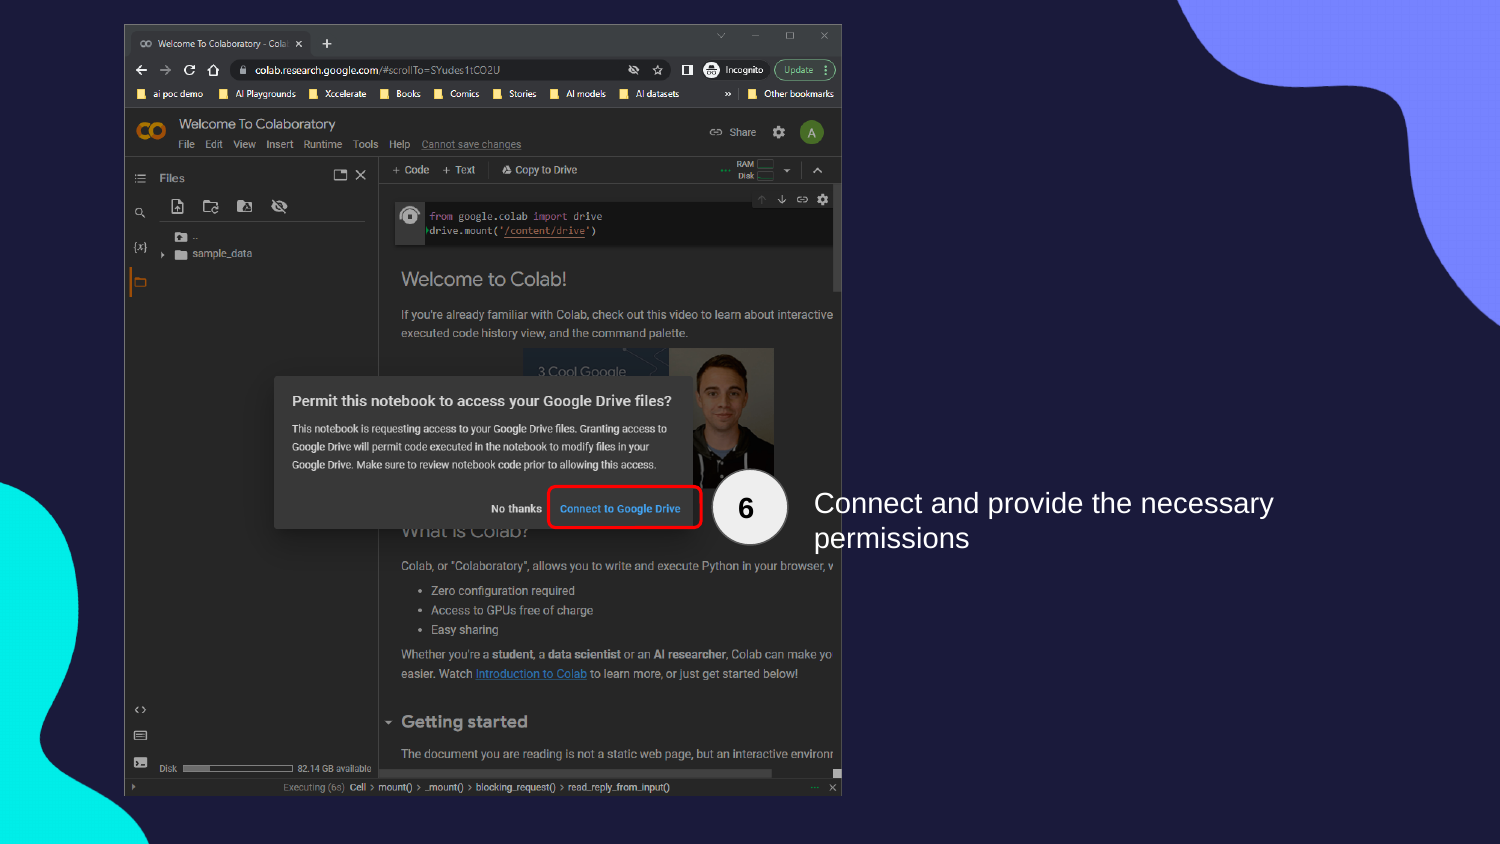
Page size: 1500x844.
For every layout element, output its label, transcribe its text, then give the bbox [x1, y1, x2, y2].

picture [0, 24, 843, 844]
picture [1080, 0, 1500, 436]
text_box Connect and provide the necessary permissions [846, 469, 1346, 569]
